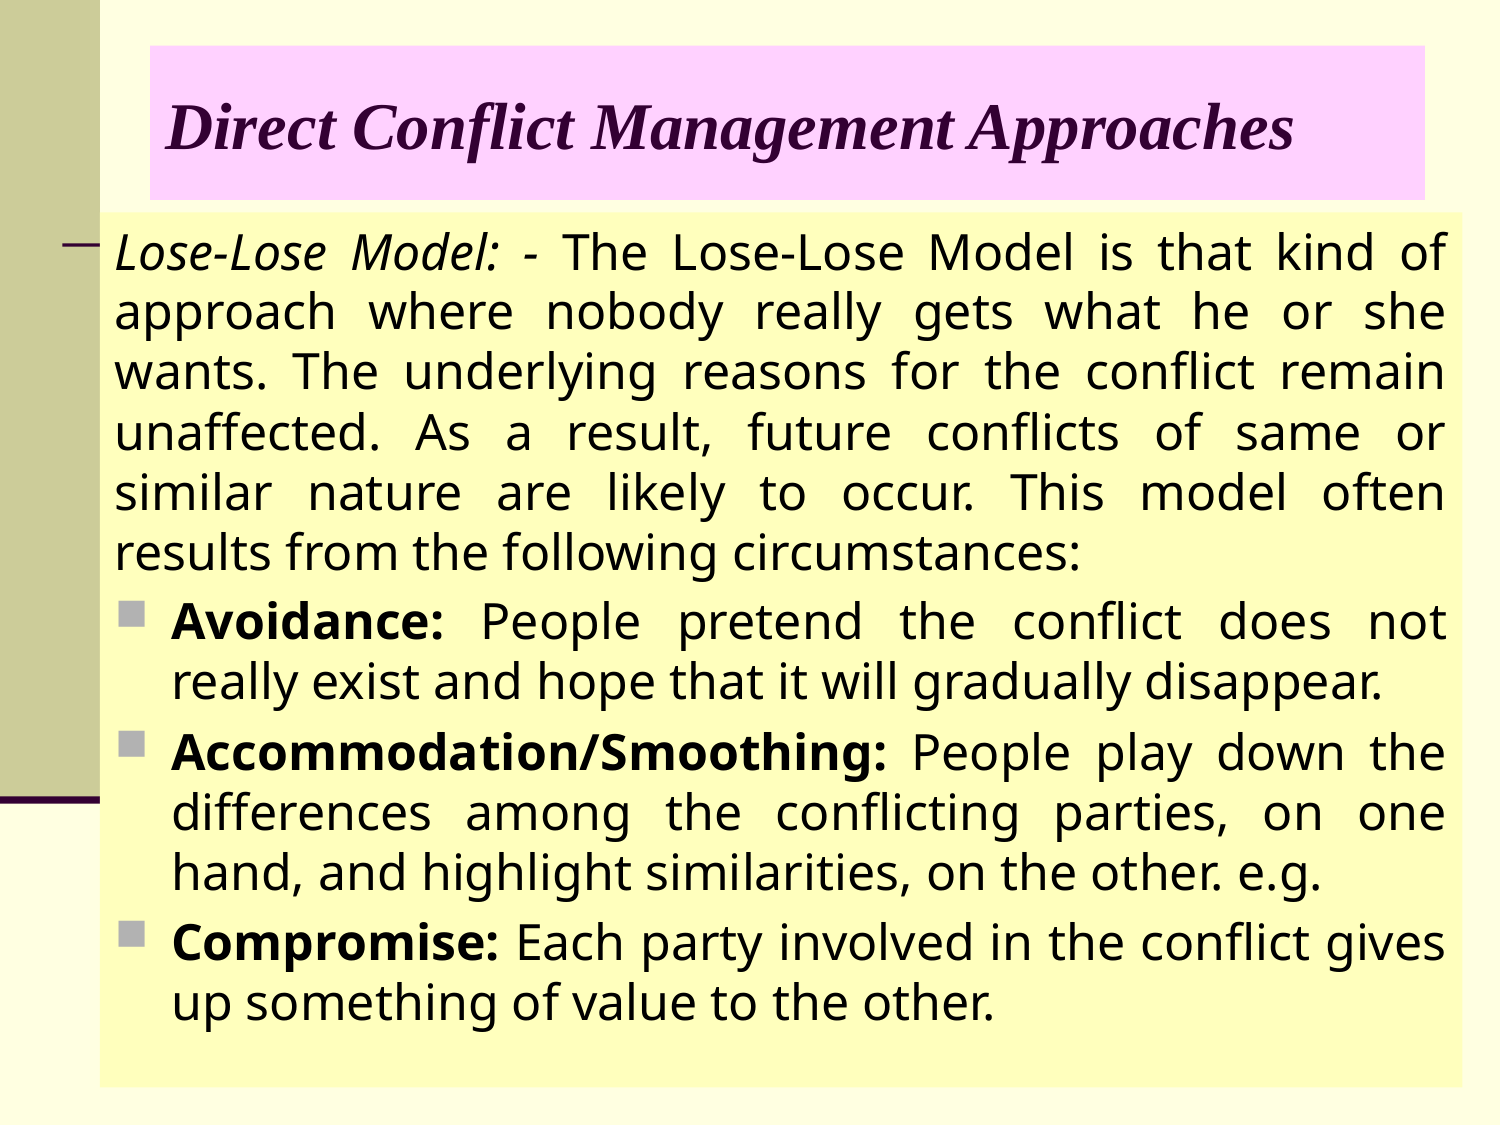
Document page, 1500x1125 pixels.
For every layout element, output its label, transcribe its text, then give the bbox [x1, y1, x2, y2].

title Direct Conflict Management Approaches [149, 45, 1426, 201]
list Lose-Lose Model: - The Lose-Lose Model is that kind of approach where nobody really gets what he or she wants. The underlying reasons for the conflict remain unaffected. As a result, future conflicts of same or similar nature are likely to occur. This model often results from the following circumstances: Avoidance: People pretend the conflict does not really exist and hope that it will gradually disappear. Accommodation/Smoothing: People play down the differences among the conflicting parties, on one hand, and highlight similarities, on the other. e.g. Compromise: Each party involved in the conflict gives up something of value to the other. [99, 212, 1463, 1088]
